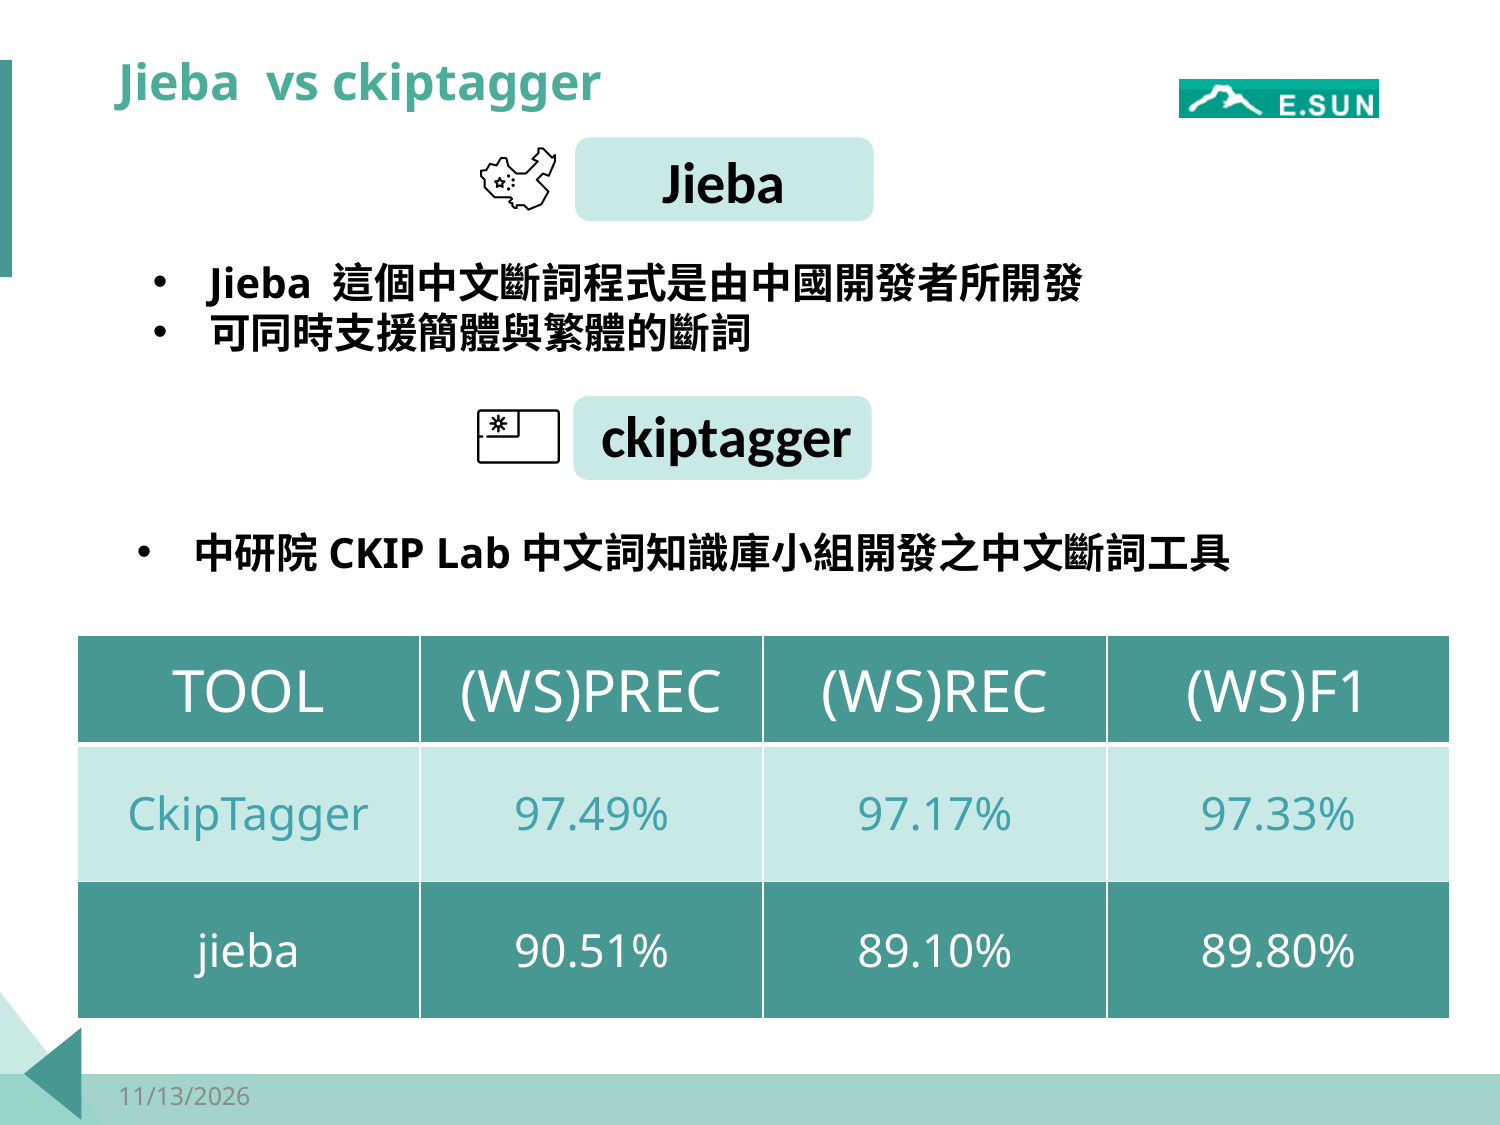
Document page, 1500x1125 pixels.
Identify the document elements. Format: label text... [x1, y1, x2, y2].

table_cell jieba [78, 882, 419, 1018]
table_cell 89.10% [764, 882, 1106, 1018]
table_header (WS)f1 [1108, 636, 1449, 742]
picture [477, 395, 560, 478]
text_box Jieba [34, 137, 1415, 223]
table_header (WS)rec [764, 636, 1106, 742]
table_cell 90.51% [421, 882, 762, 1018]
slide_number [103, 1067, 441, 1125]
text_box [573, 396, 866, 480]
text_box 中研院CKIP Lab中文詞知識庫小組開發之中文斷詞工具 [122, 519, 1367, 629]
table_cell 97.49% [421, 747, 762, 881]
table_cell 97.17% [764, 747, 1106, 881]
table_header (WS)prec [421, 636, 762, 742]
table_cell 97.33% [1108, 747, 1449, 881]
text_box ckiptagger [586, 391, 868, 477]
table_cell CkipTagger [78, 747, 419, 881]
table_header Tool [78, 636, 419, 742]
text_box [868, 401, 872, 475]
picture [480, 141, 556, 217]
table_cell 89.80% [1108, 882, 1449, 1018]
title Jieba vs ckiptagger [103, 35, 1397, 134]
text_box Jieba 這個中文斷詞程式是由中國開發者所開發 可同時支援簡體與繁體的斷詞 [138, 249, 1367, 464]
